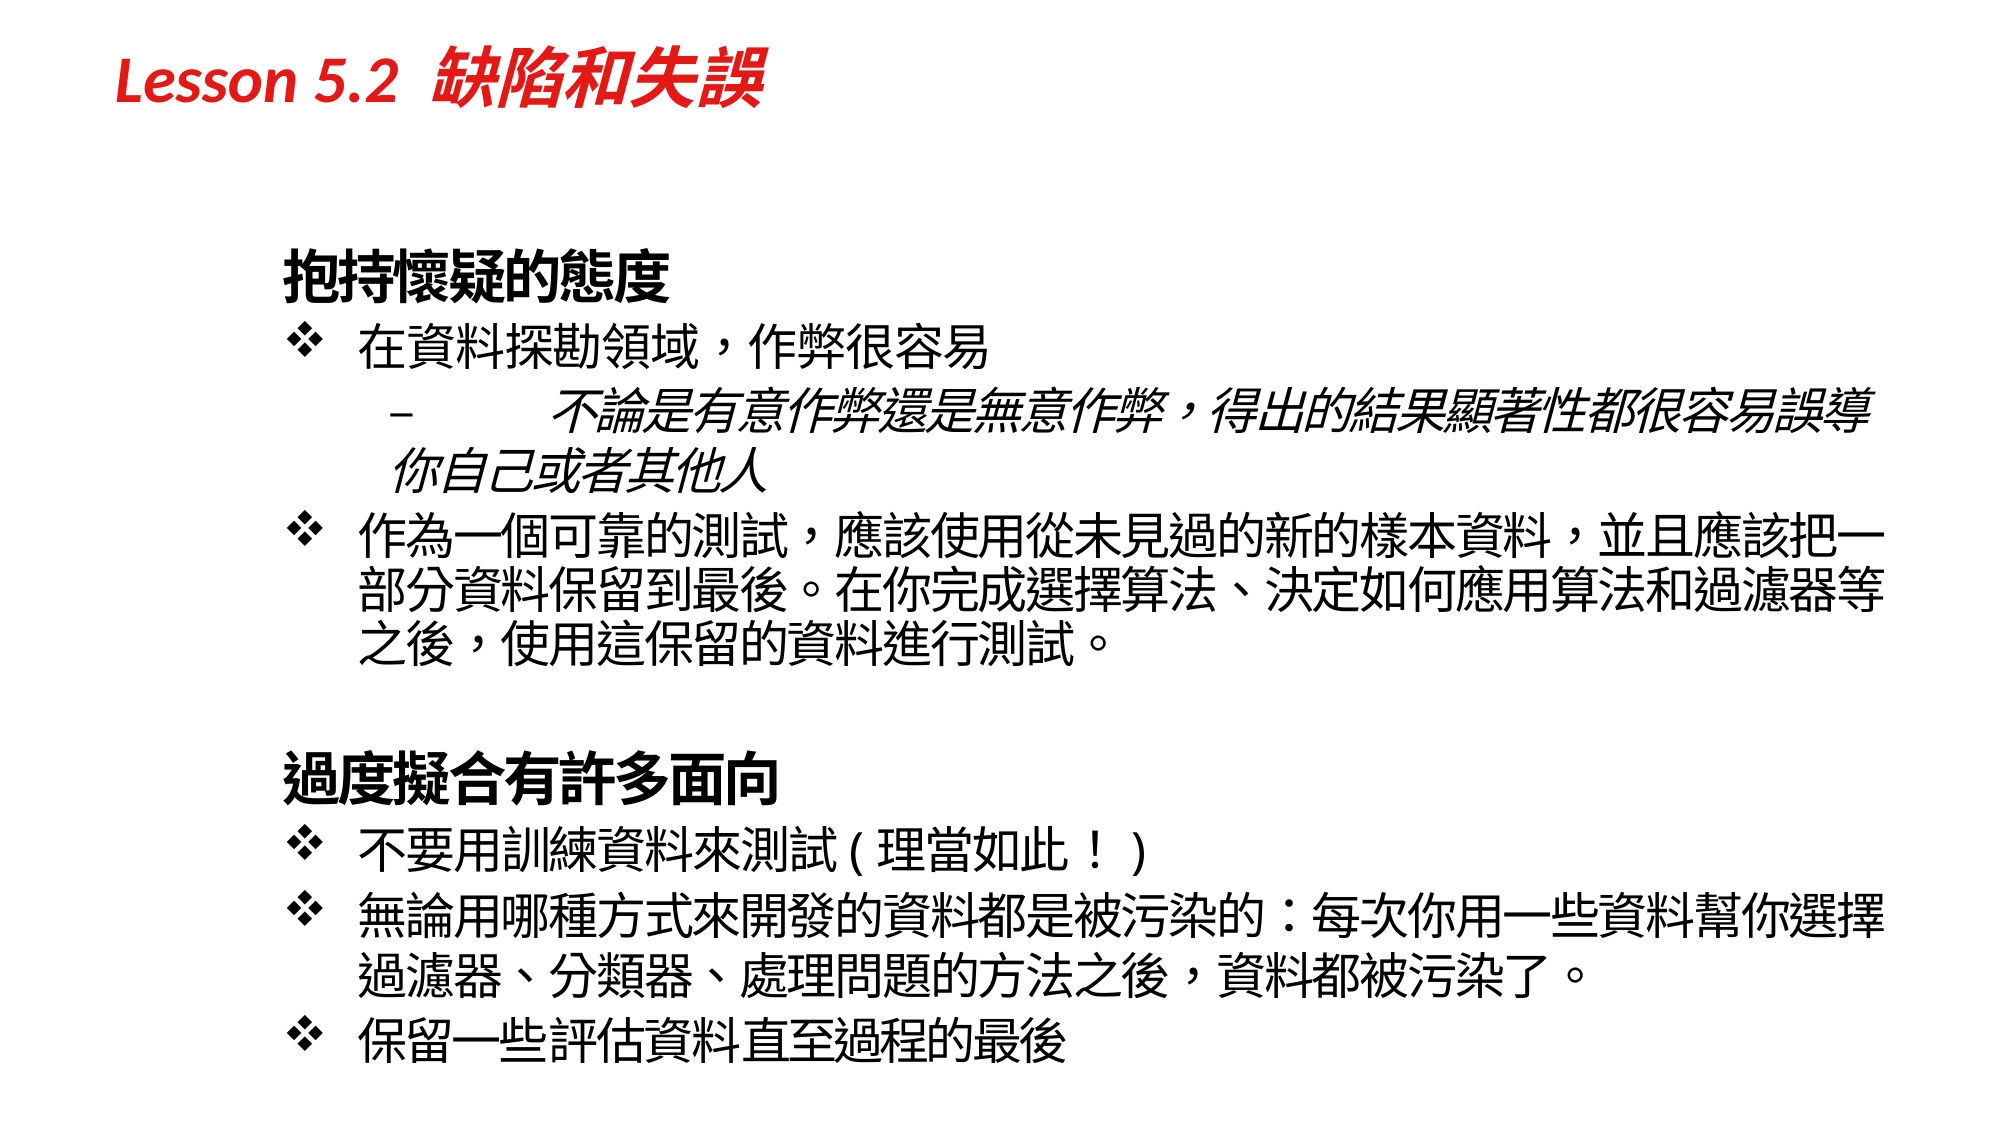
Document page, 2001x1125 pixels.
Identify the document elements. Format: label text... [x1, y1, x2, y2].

text_box 抱持懷疑的態度 在資料探勘領域，作弊很容易 – 不論是有意作弊還是無意作弊，得出的結果顯著性都很容易誤導你自己或者其他人 作為一個可靠的測試，應該使用從未見過的新的樣本資料，並且應該把一部分資料保留到最後。在你完成選擇算法、決定如何應用算法和過濾器等之後，使用這保留的資料進行測試。 過度擬合有許多面向 不要用訓練資料來測試(理當如此！) 無論用哪種方式來開發的資料都是被污染的：每次你用一些資料幫你選擇過濾器、分類器、處理問題的方法之後，資料都被污染了。 保留一些評估資料直至過程的最後 [280, 232, 1888, 1071]
title Lesson 5.2 缺陷和失誤 [112, 34, 974, 225]
